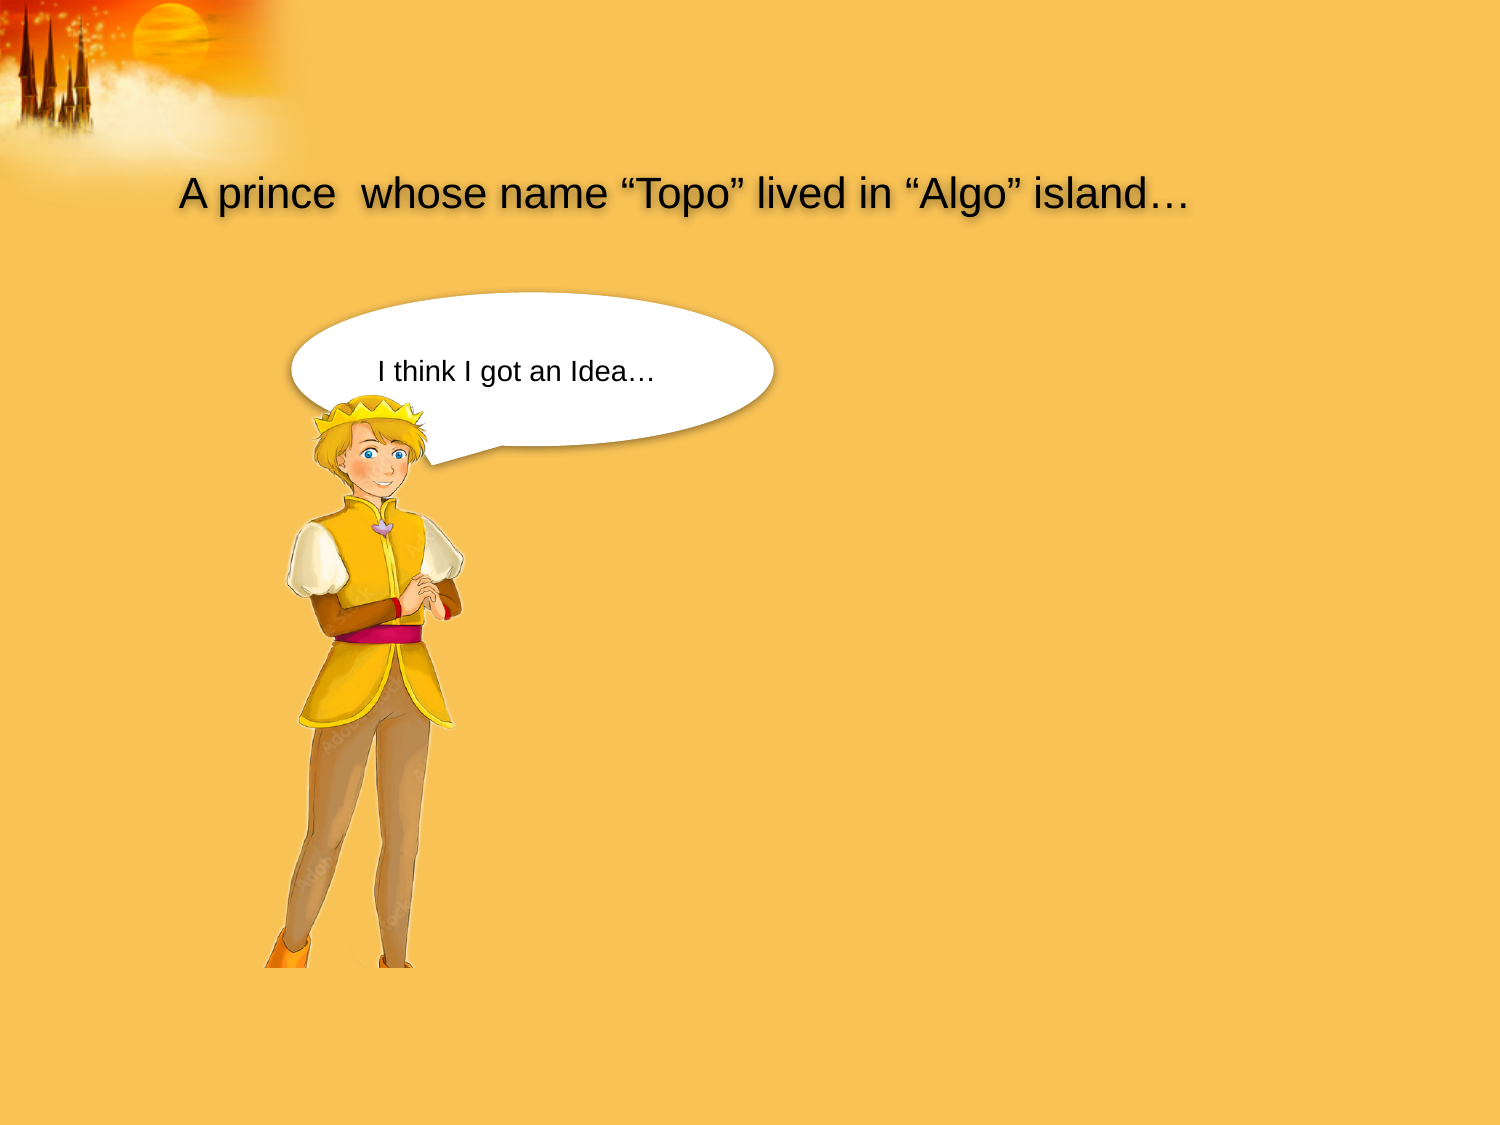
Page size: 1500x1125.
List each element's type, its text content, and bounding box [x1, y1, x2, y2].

picture [0, 0, 1500, 1125]
text_box I think I got an Idea… [292, 293, 773, 453]
text_box A prince whose name “Topo” lived in “Algo” island… [163, 149, 1224, 233]
